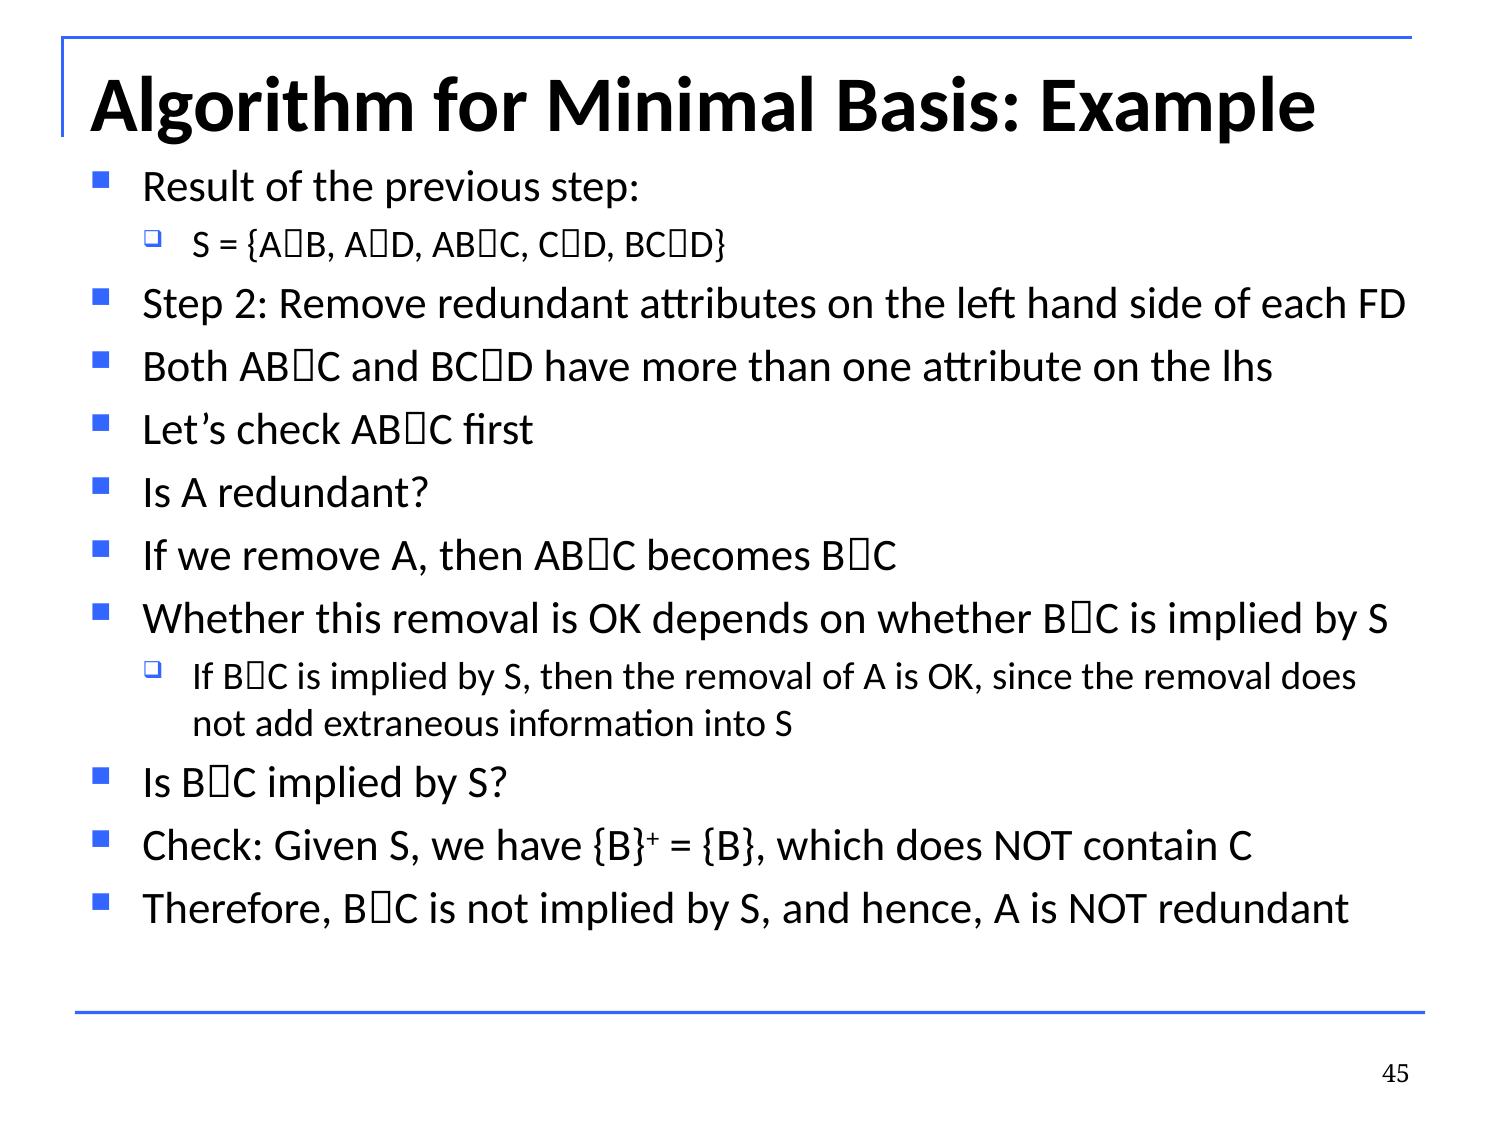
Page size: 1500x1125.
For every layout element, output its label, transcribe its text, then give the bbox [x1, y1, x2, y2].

slide_number 45 [1074, 1023, 1426, 1100]
title Algorithm for Minimal Basis: Example [74, 45, 1426, 148]
list Result of the previous step: S = {AB, AD, ABC, CD, BCD} Step 2: Remove redundant attributes on the left hand side of each FD Both ABC and BCD have more than one attribute on the lhs Let’s check ABC first Is A redundant? If we remove A, then ABC becomes BC Whether this removal is OK depends on whether BC is implied by S If BC is implied by S, then the removal of A is OK, since the removal does not add extraneous information into S Is BC implied by S? Check: Given S, we have {B}+ = {B}, which does NOT contain C Therefore, BC is not implied by S, and hence, A is NOT redundant [74, 148, 1426, 1025]
